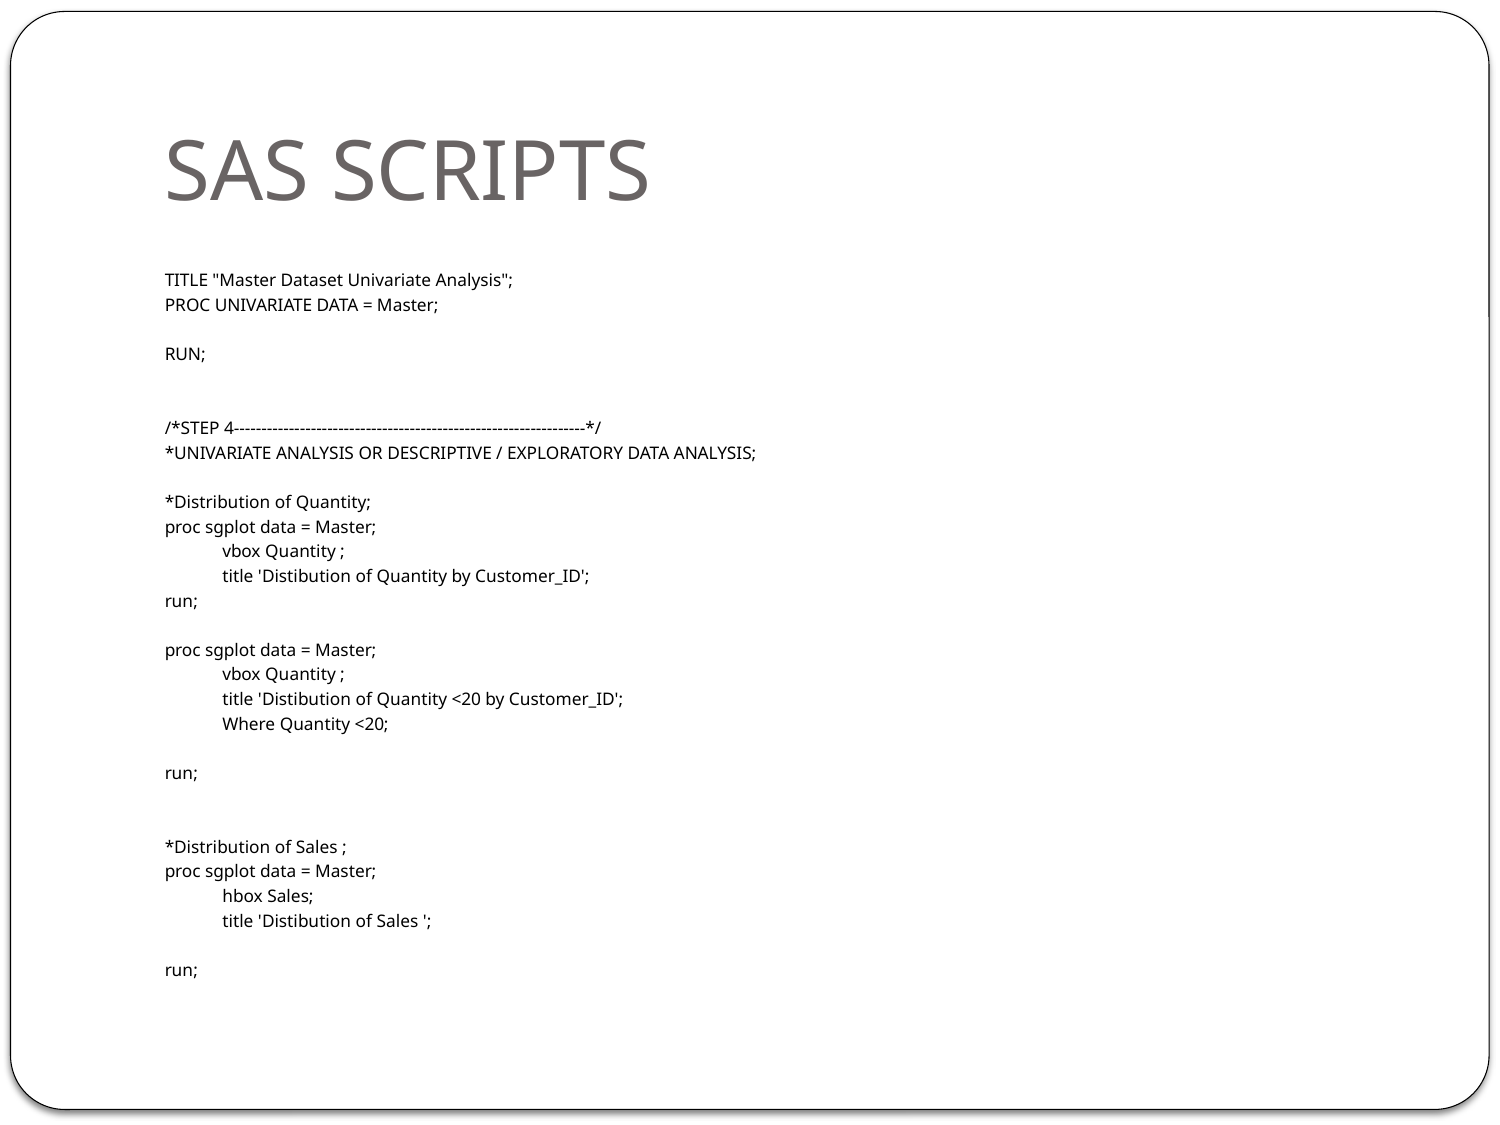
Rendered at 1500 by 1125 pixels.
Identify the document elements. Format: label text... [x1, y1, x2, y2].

title SAS SCRIPTS [150, 45, 1425, 233]
list TITLE "Master Dataset Univariate Analysis"; PROC UNIVARIATE DATA = Master; RUN; /*STEP 4----------------------------------------------------------------*/ *UNIVARIATE ANALYSIS OR DESCRIPTIVE / EXPLORATORY DATA ANALYSIS; *Distribution of Quantity; proc sgplot data = Master; vbox Quantity ; title 'Distibution of Quantity by Customer_ID'; run; proc sgplot data = Master; vbox Quantity ; title 'Distibution of Quantity <20 by Customer_ID'; Where Quantity <20; run; *Distribution of Sales ; proc sgplot data = Master; hbox Sales; title 'Distibution of Sales '; run; [150, 237, 1425, 988]
